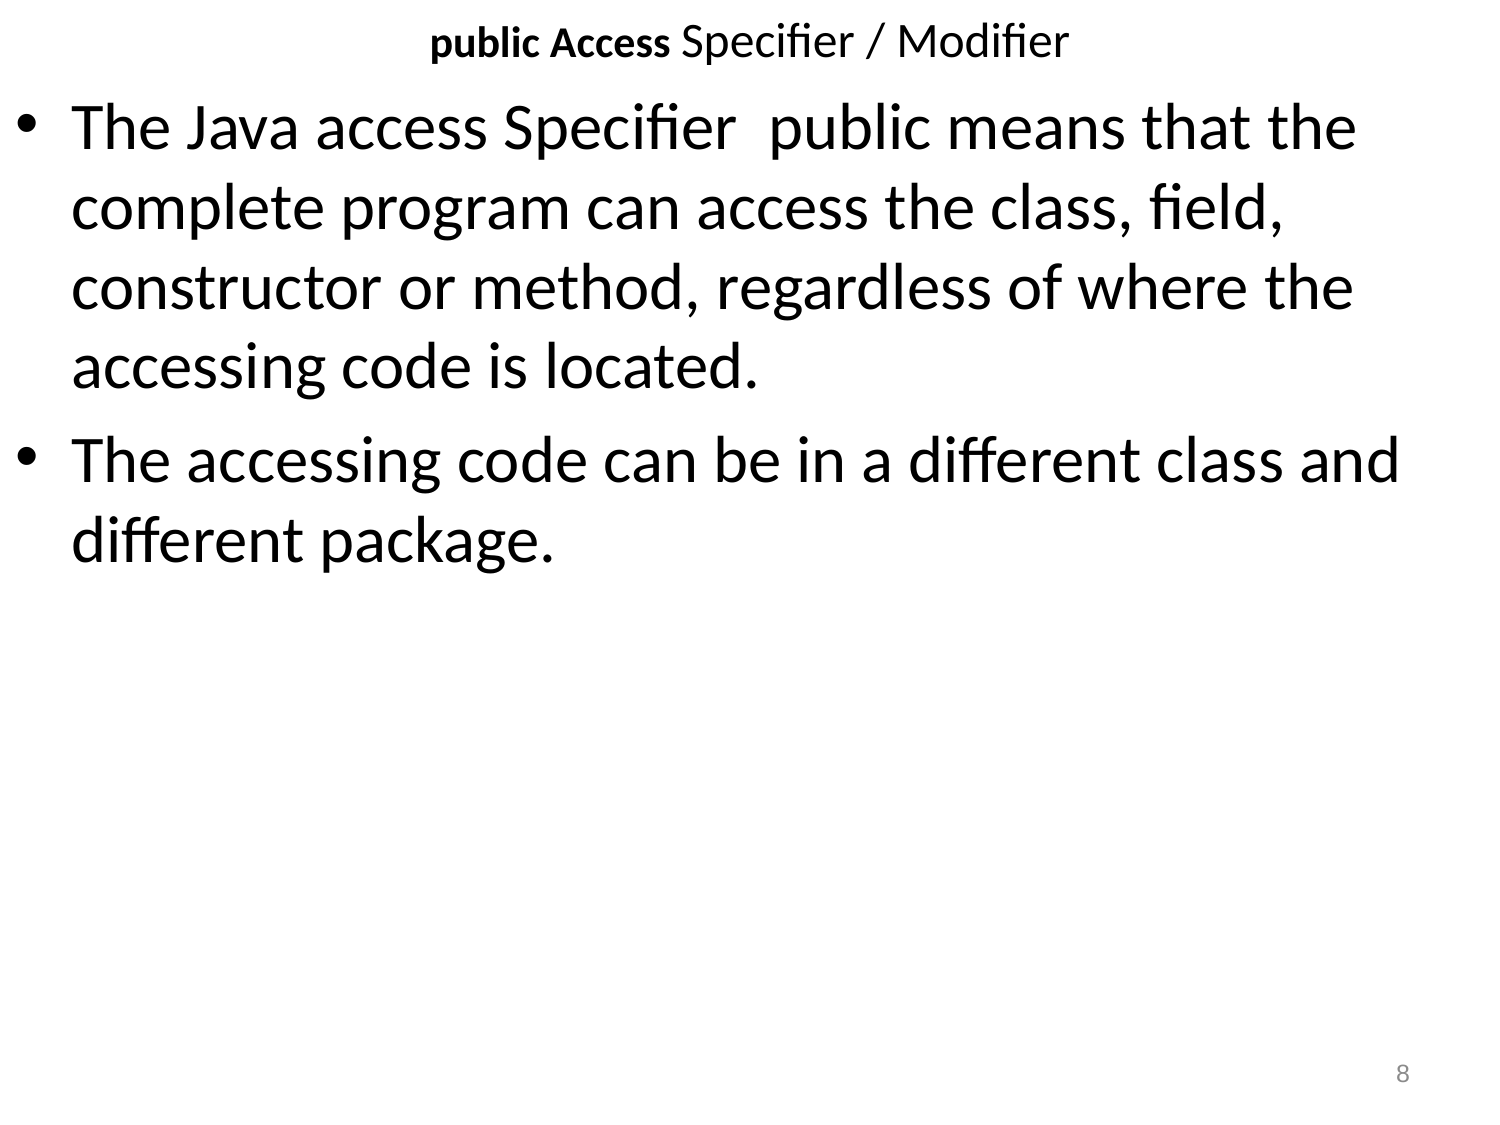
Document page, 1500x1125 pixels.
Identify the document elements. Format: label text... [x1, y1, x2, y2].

slide_number 8 [1074, 1042, 1425, 1103]
list The Java access Specifier public means that the complete program can access the class, field, constructor or method, regardless of where the accessing code is located. The accessing code can be in a different class and different package. [0, 75, 1500, 1025]
title public Access Specifier / Modifier [75, 0, 1425, 75]
